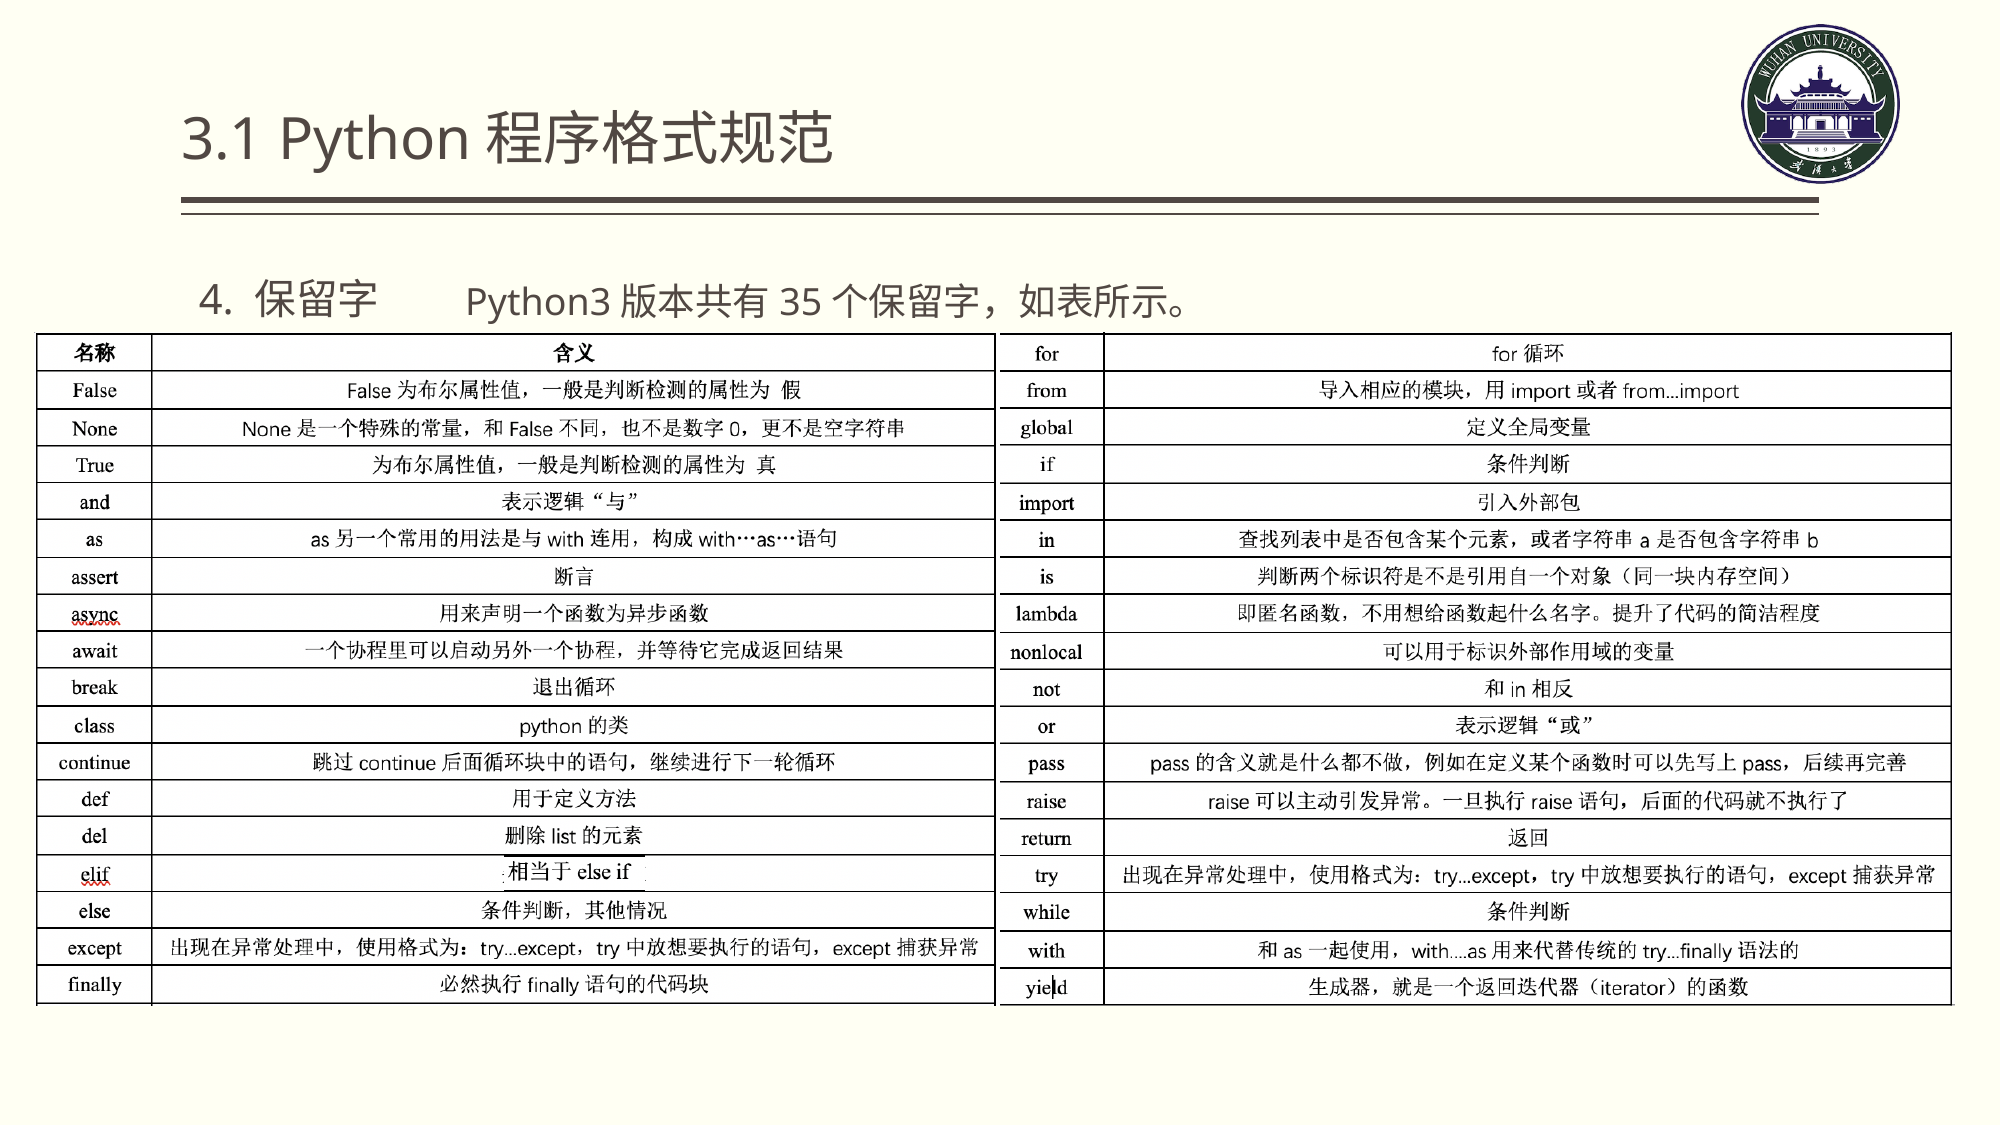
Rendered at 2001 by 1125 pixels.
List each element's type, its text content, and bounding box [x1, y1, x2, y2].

text_box Python3版本共有35个保留字，如表所示。 [300, 239, 1478, 330]
picture [1741, 24, 1900, 184]
text_box 4. 保留字 [183, 265, 643, 330]
picture [1000, 332, 1955, 1006]
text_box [34, 332, 1000, 1006]
text_box 3.1 Python程序格式规范 [181, 87, 1819, 180]
